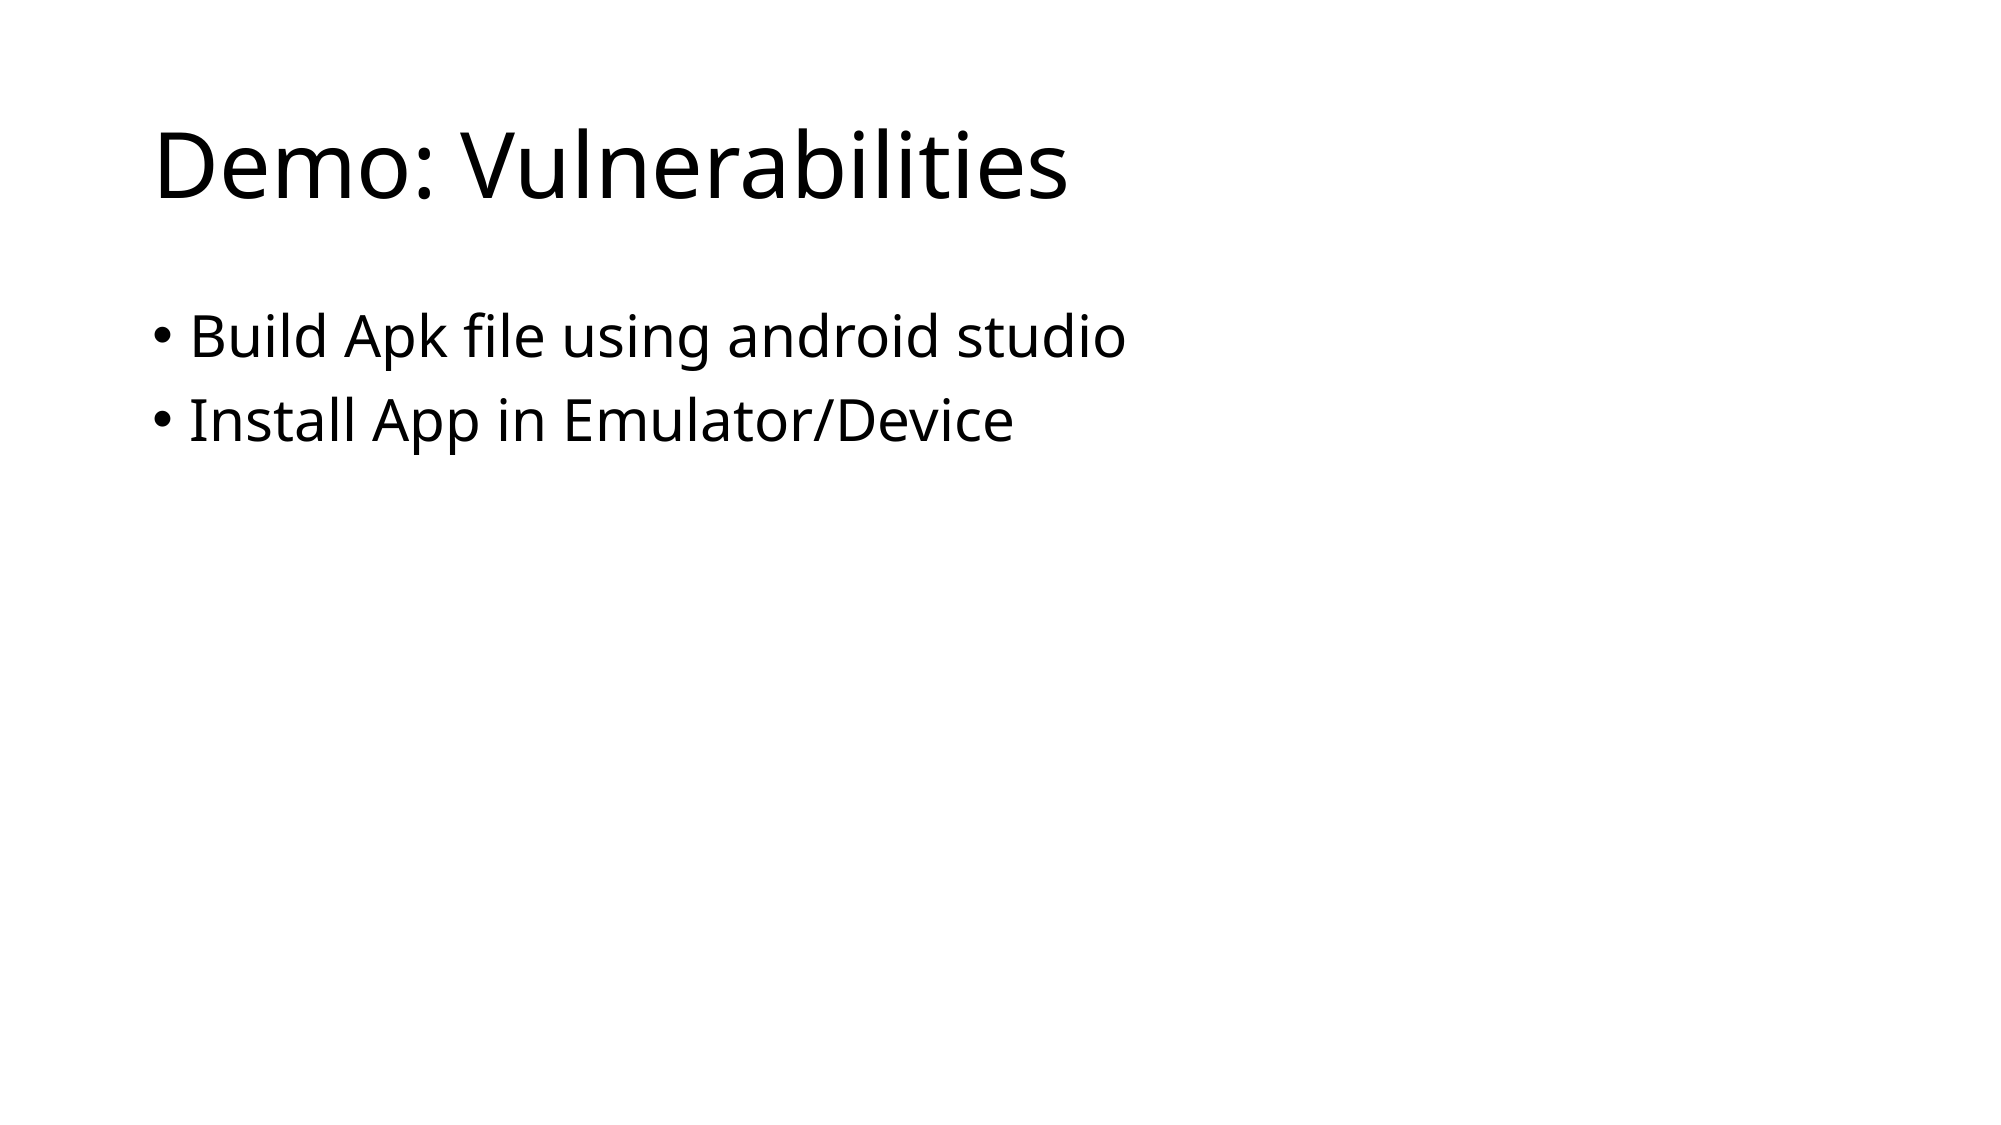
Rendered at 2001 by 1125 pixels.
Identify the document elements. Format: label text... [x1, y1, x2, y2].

list Build Apk file using android studio Install App in Emulator/Device [137, 299, 1863, 1014]
title Demo: Vulnerabilities [137, 59, 1863, 278]
